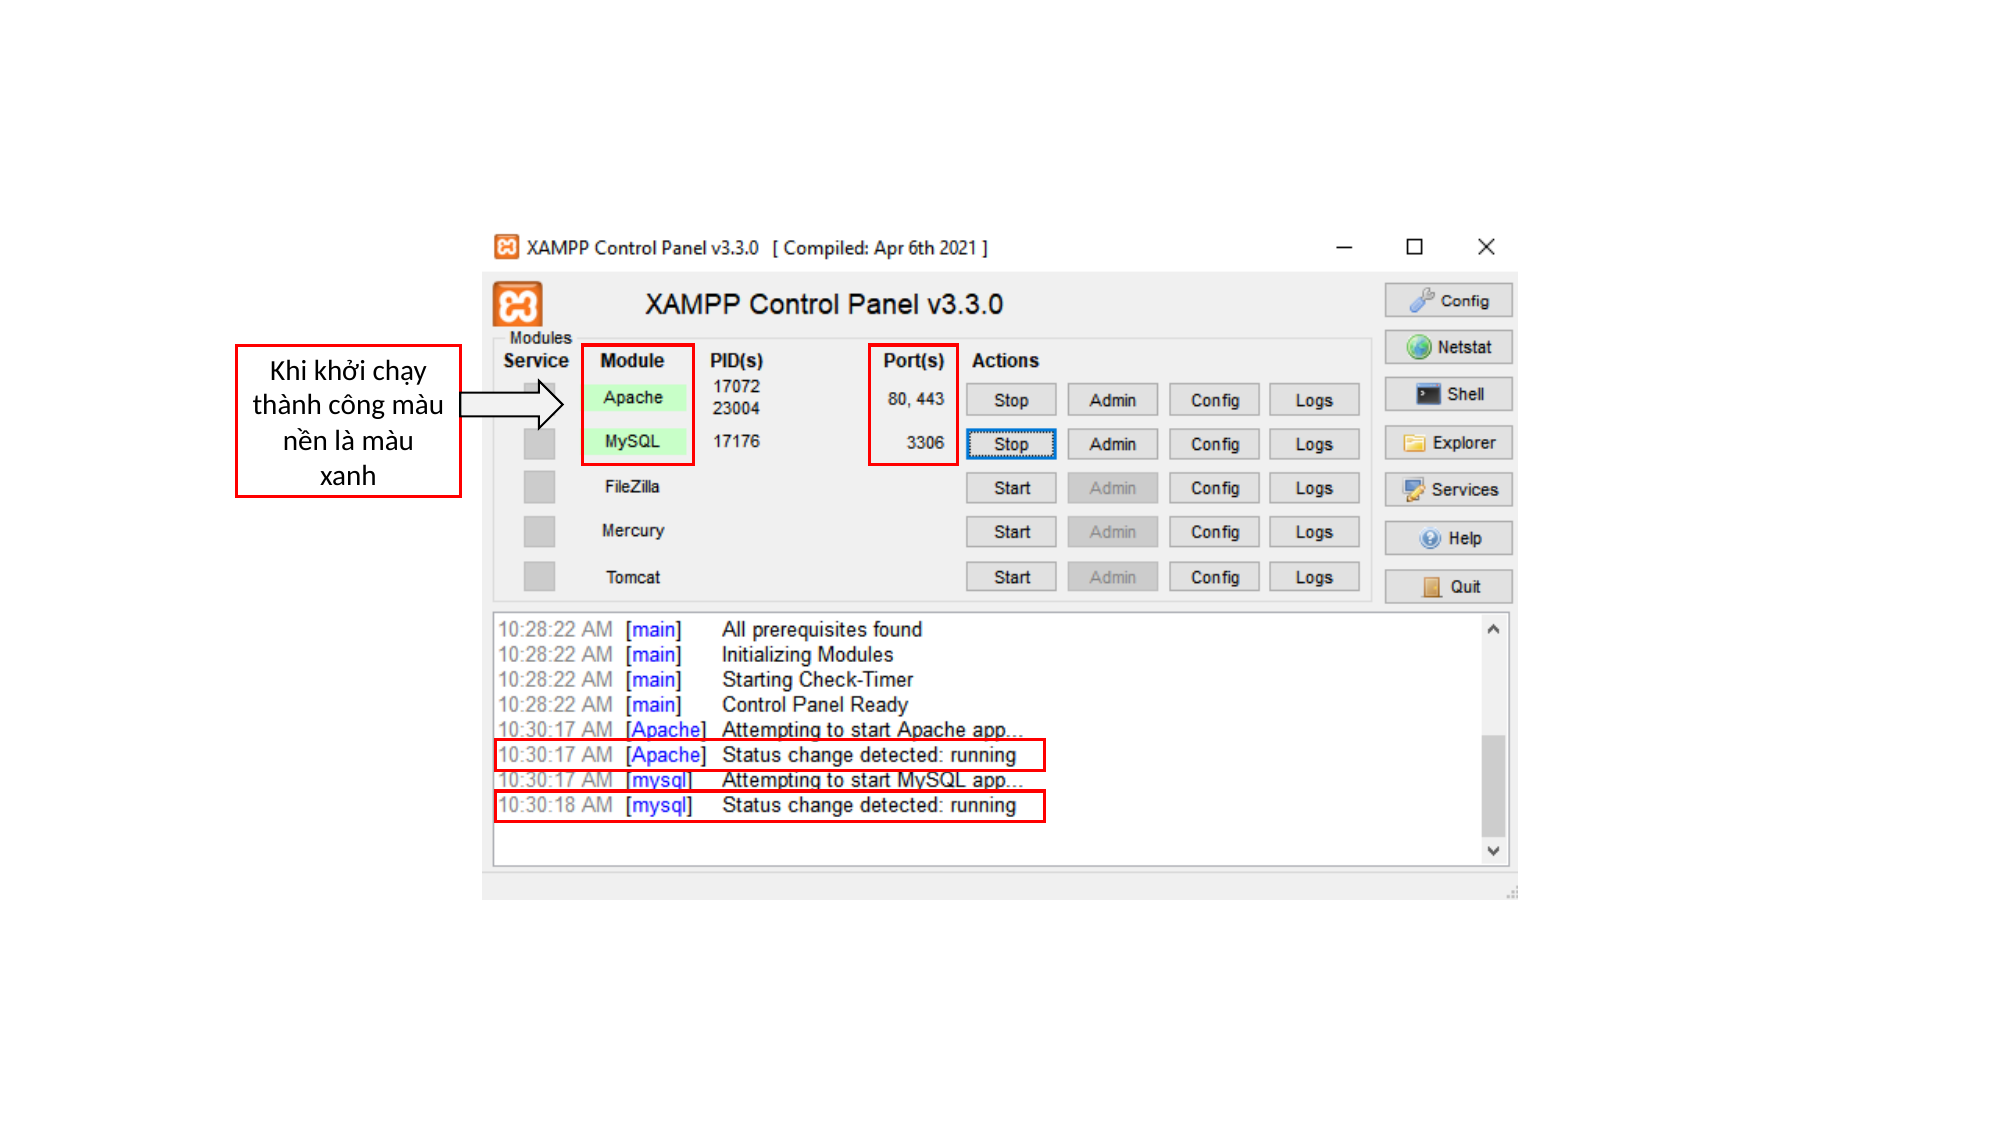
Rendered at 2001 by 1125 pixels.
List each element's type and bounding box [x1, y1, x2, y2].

text_box [236, 225, 1518, 899]
